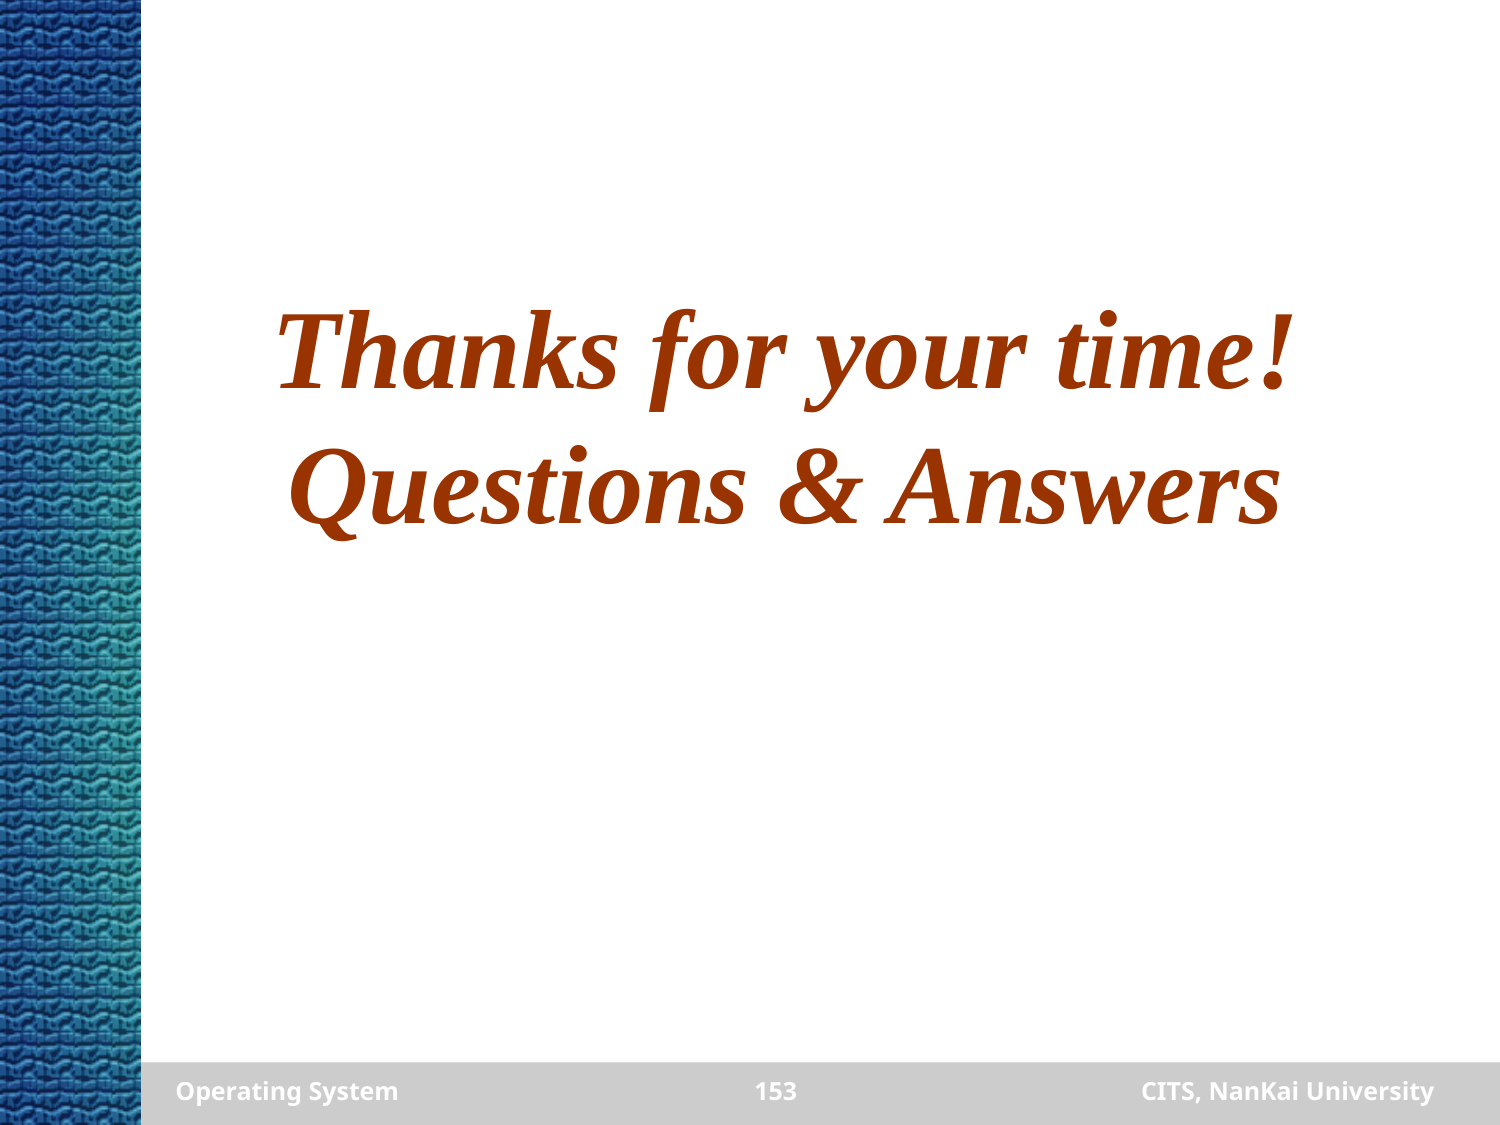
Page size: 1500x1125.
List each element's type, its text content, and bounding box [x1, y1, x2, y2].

title Thanks for your time! Questions & Answers [147, 338, 1424, 485]
footer CITS, NanKai University [974, 1067, 1451, 1118]
slide_number 153 [600, 1067, 951, 1118]
slide_number Operating System [160, 1067, 574, 1118]
picture [0, 0, 141, 1125]
